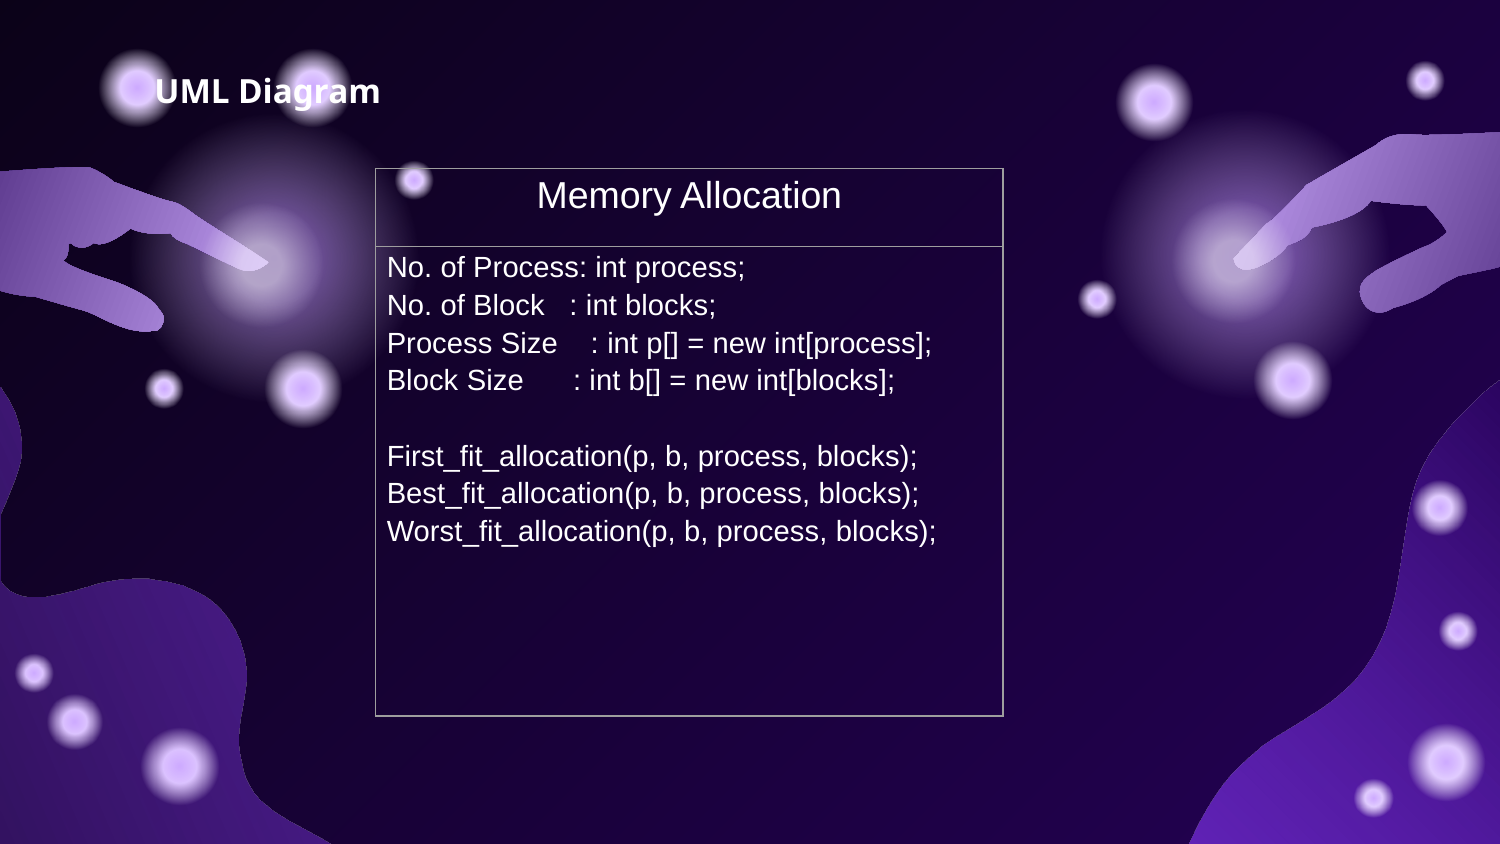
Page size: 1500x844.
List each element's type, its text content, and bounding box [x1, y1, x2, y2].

table_cell No. of Process: int process; No. of Block : int blocks; Process Size : int p[] = new int[process]; Block Size : int b[] = new int[blocks]; First_fit_allocation(p, b, process, blocks); Best_fit_allocation(p, b, process, blocks); Worst_fit_allocation(p, b, process, blocks); [376, 325, 1002, 715]
table_header Memory Allocation [497, 169, 1002, 246]
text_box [1026, 0, 1500, 473]
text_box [0, 32, 493, 477]
text_box [497, 249, 1021, 325]
